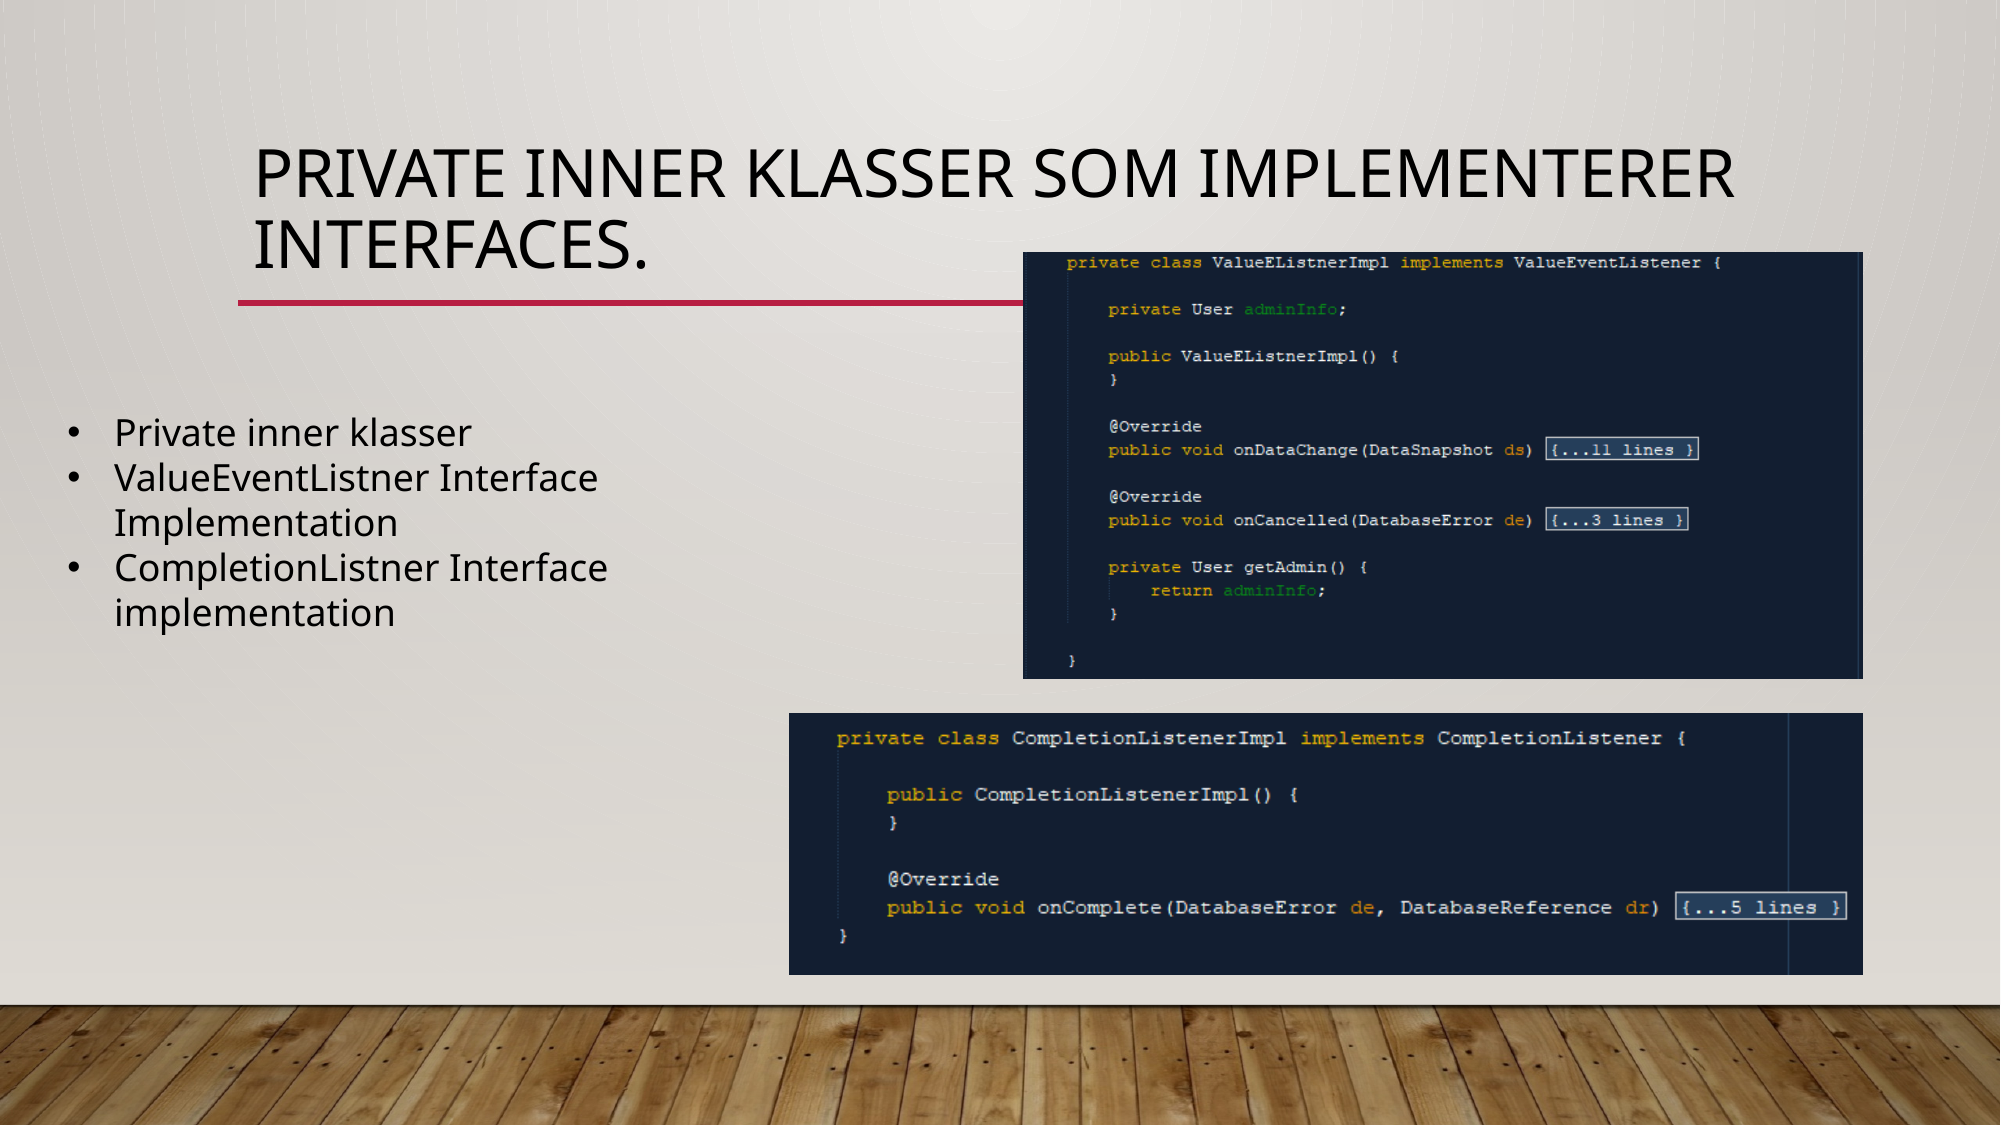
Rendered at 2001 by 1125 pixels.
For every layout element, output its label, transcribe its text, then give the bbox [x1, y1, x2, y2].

picture [788, 713, 1863, 975]
picture [1023, 252, 1863, 680]
title Private Inner klasser som implementerer Interfaces. [238, 131, 1814, 305]
picture [0, 1005, 2000, 1125]
text_box Private inner klasser ValueEventListner Interface Implementation CompletionListner Interface implementation [52, 401, 764, 642]
